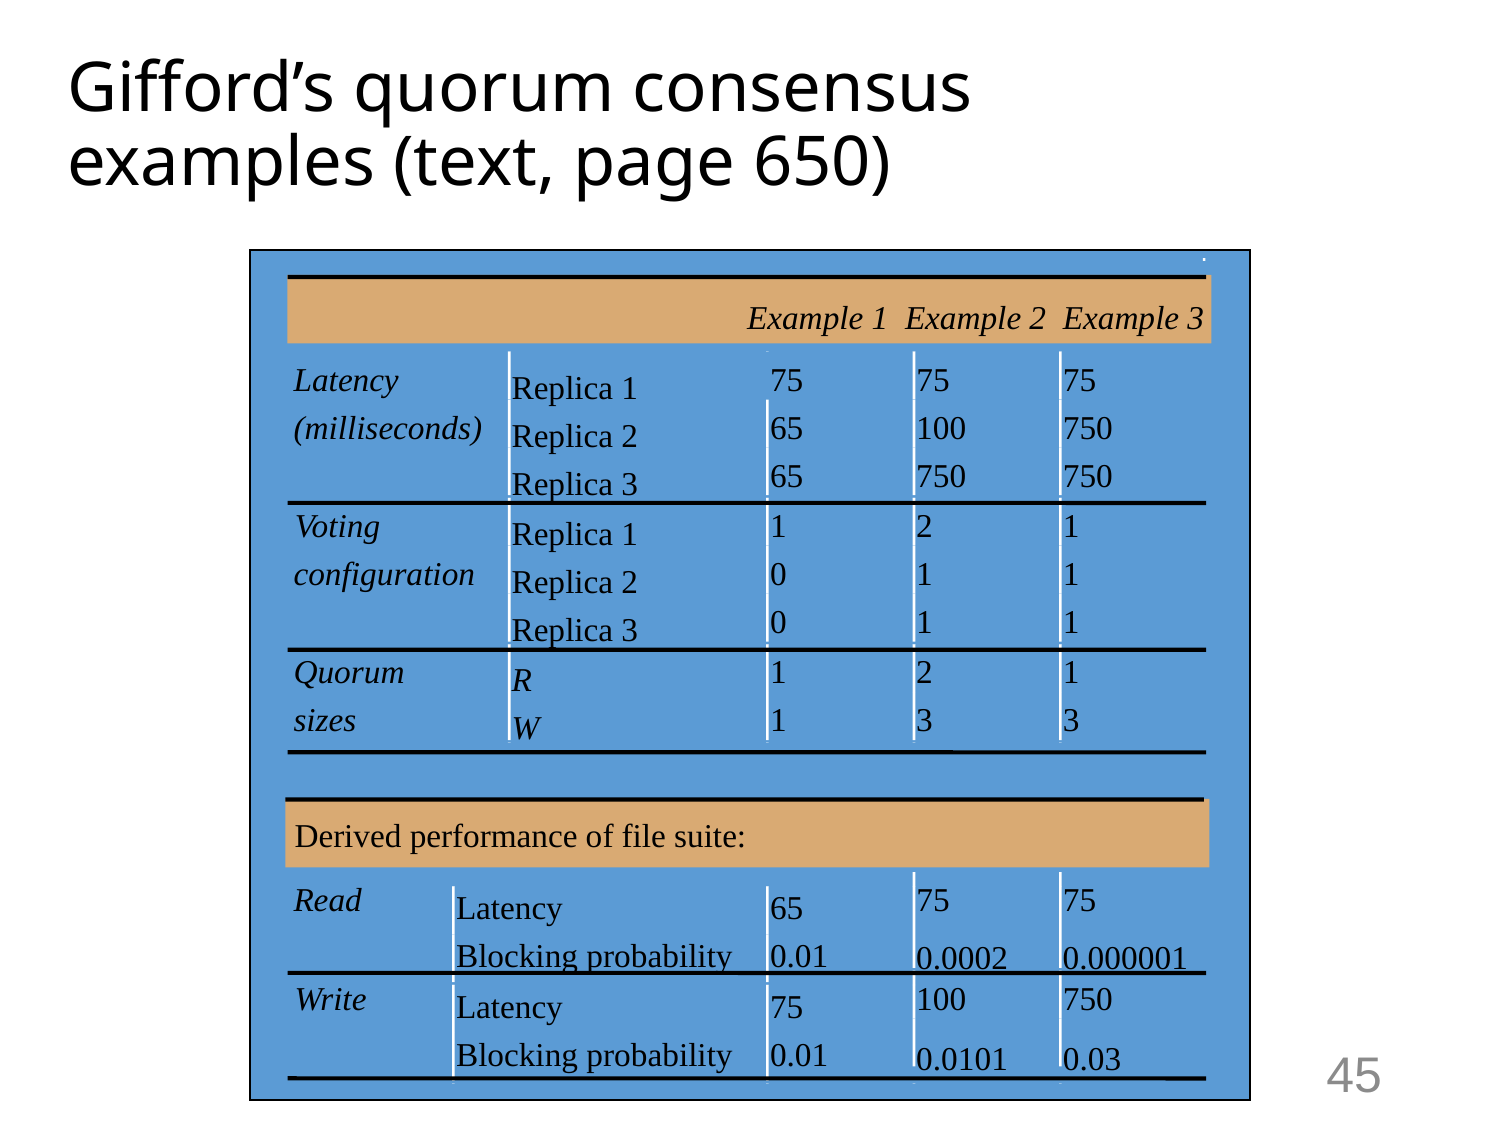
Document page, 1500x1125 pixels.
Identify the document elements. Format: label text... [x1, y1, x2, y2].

title Gifford’s quorum consensus examples (text, page 650) [52, 8, 1250, 244]
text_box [249, 249, 1250, 1100]
slide_number 45 [1059, 1042, 1397, 1103]
